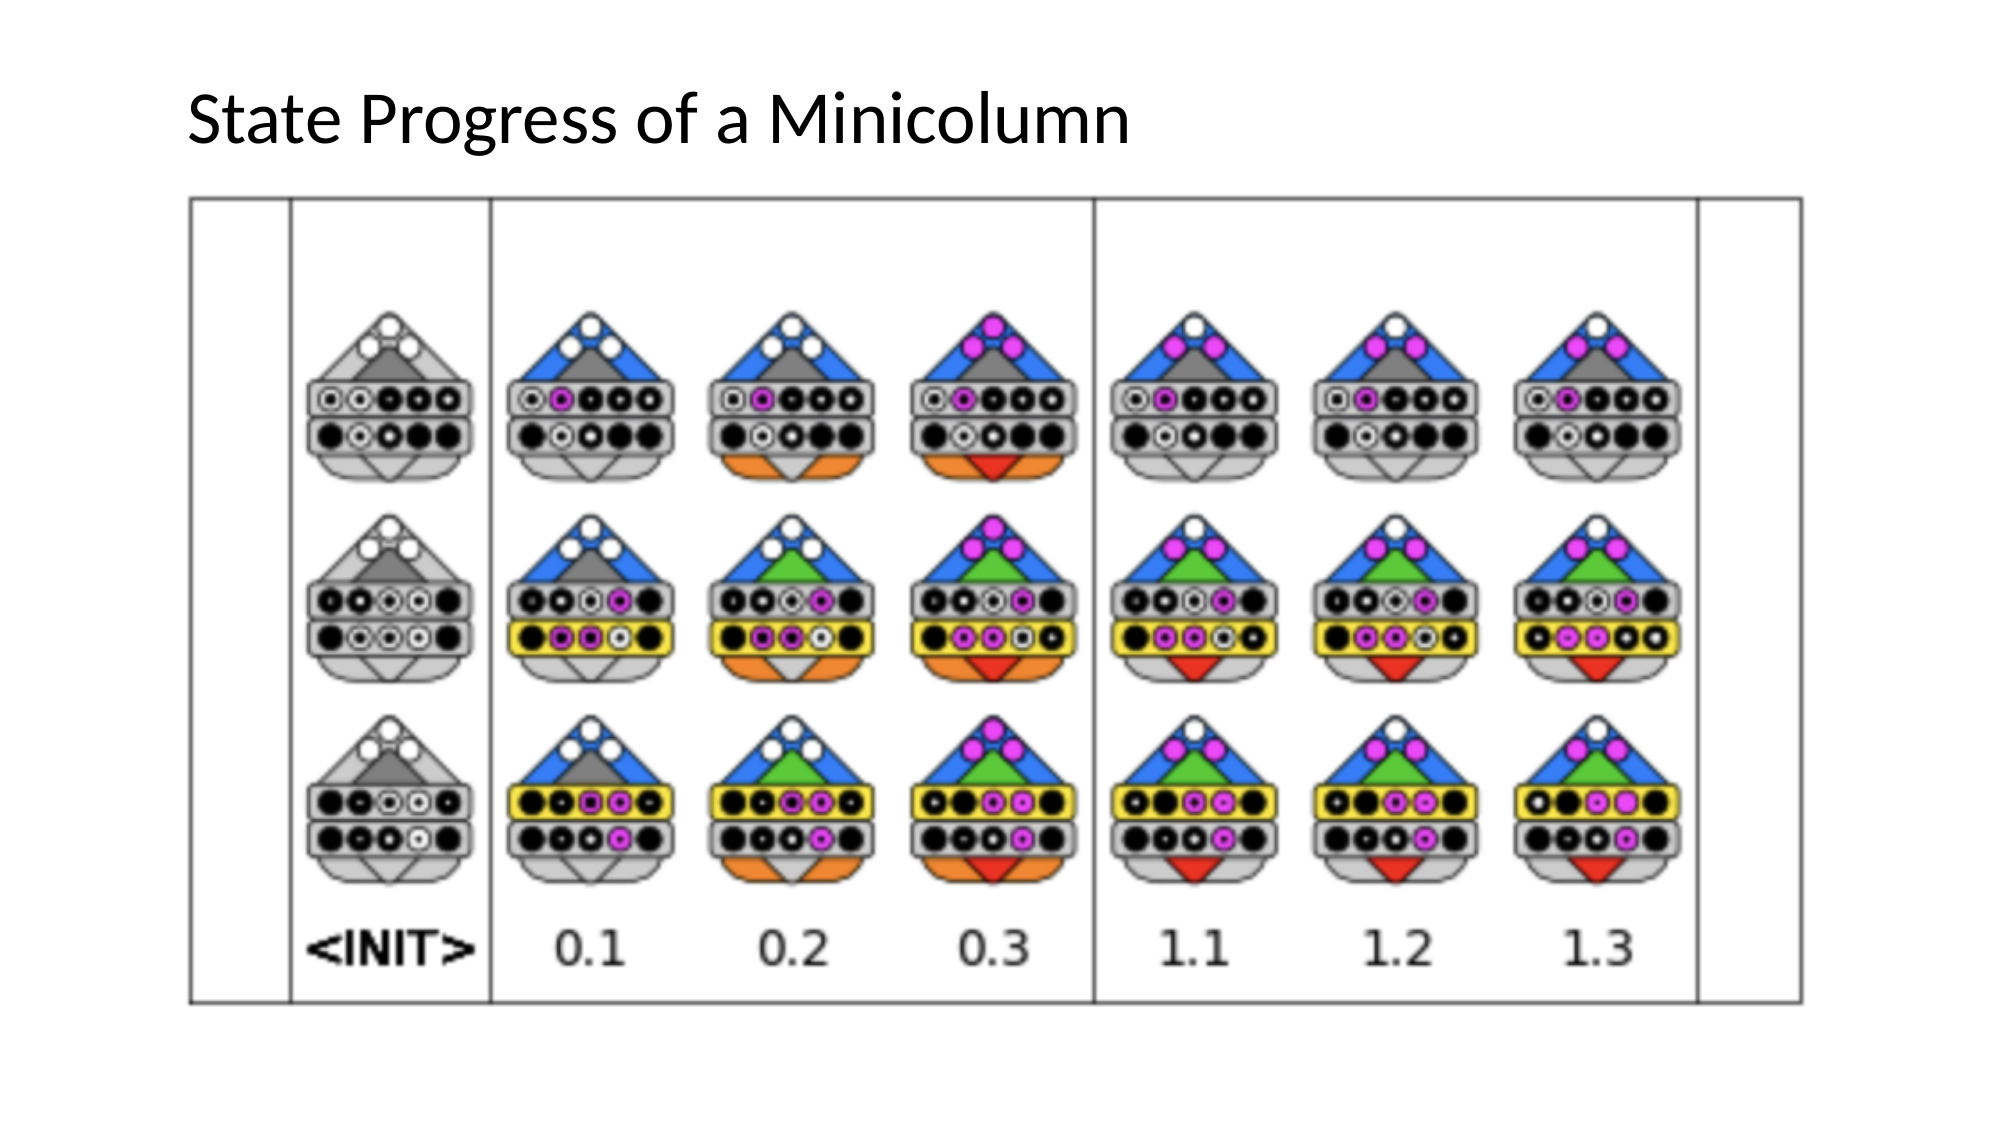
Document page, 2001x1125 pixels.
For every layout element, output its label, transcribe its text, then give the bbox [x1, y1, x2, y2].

text_box State Progress of a Minicolumn [172, 61, 1149, 166]
picture [184, 183, 1816, 1023]
